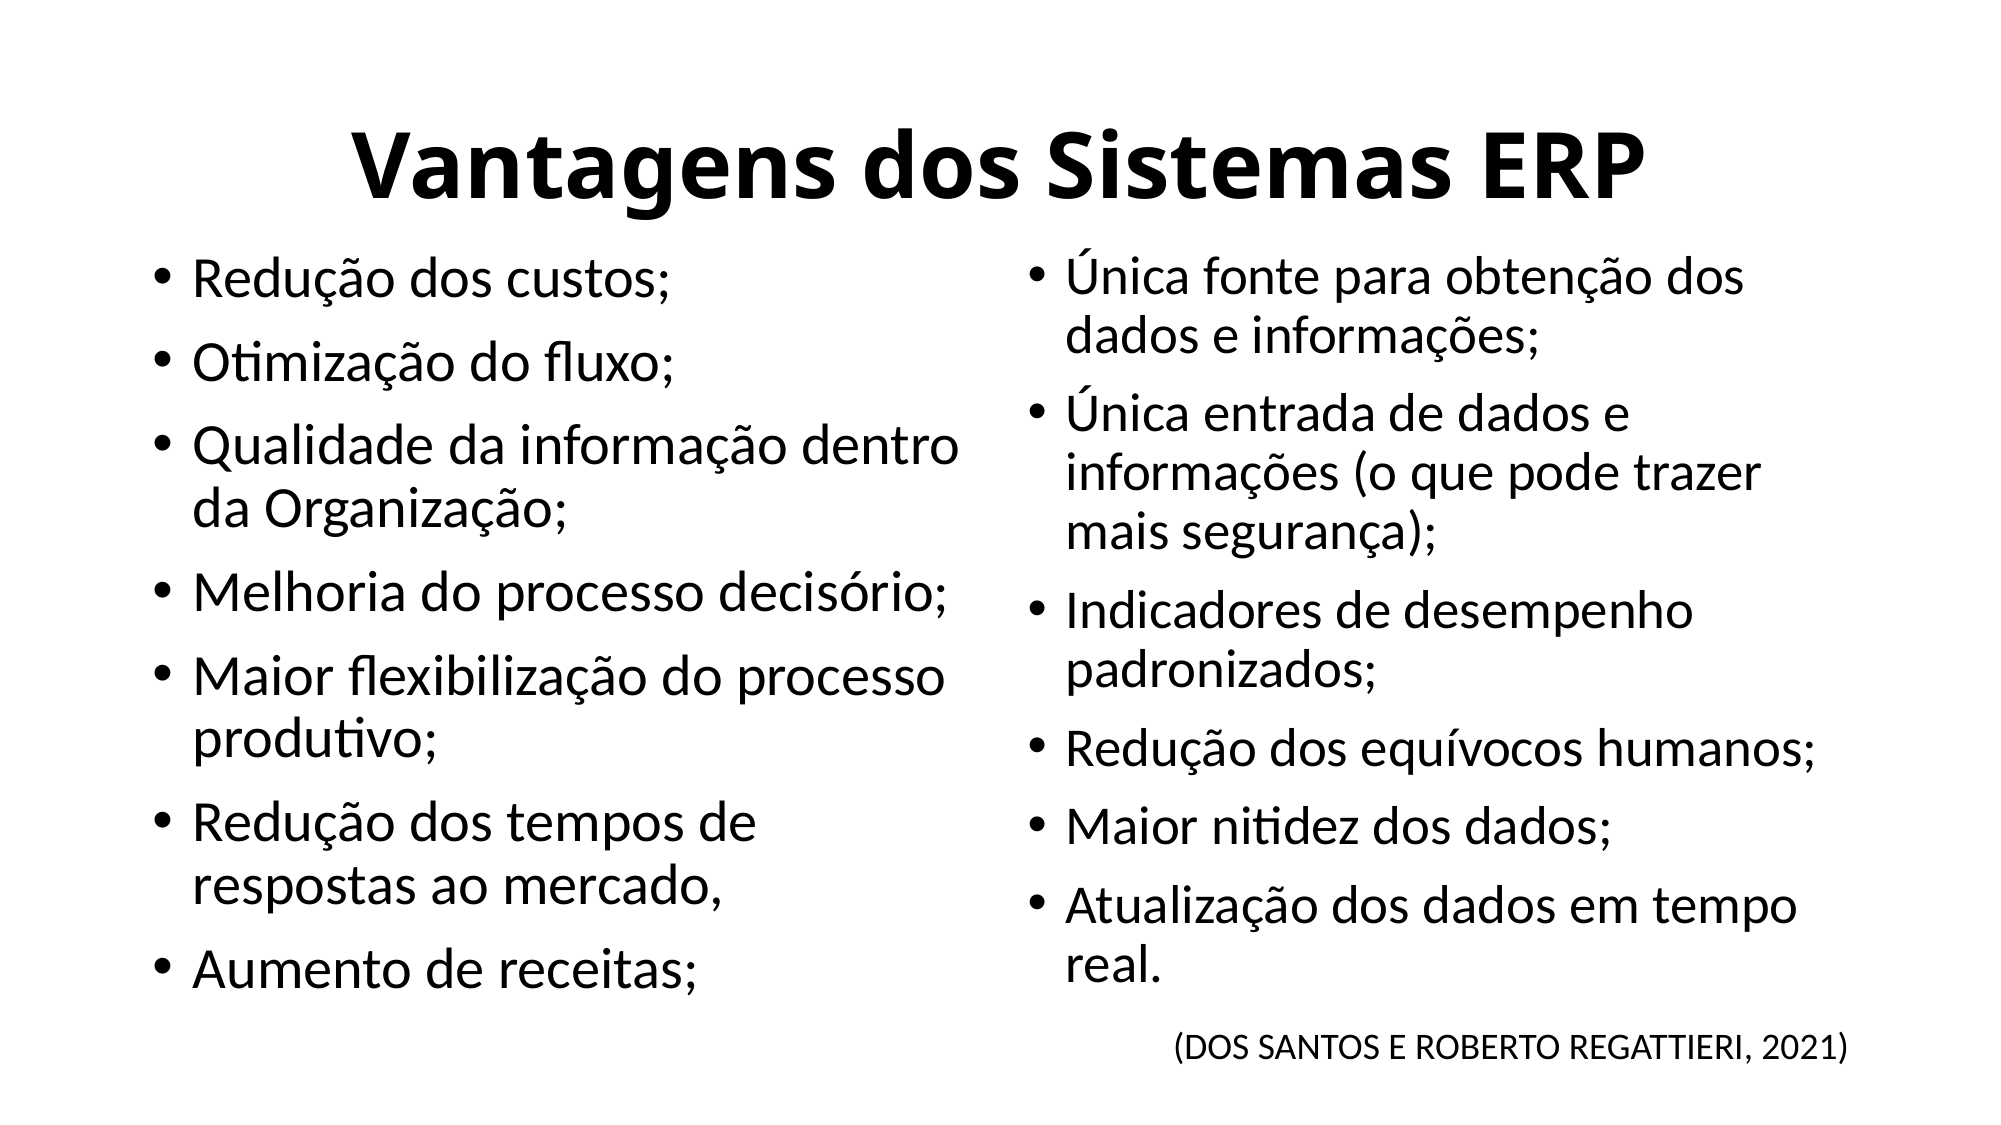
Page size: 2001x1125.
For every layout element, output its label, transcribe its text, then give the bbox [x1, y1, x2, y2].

text_box (DOS SANTOS E ROBERTO REGATTIERI, 2021) [1158, 1014, 1873, 1075]
list Redução dos custos; Otimização do fluxo; Qualidade da informação dentro da Organização; Melhoria do processo decisório; Maior flexibilização do processo produtivo; Redução dos tempos de respostas ao mercado, Aumento de receitas; [137, 239, 988, 1015]
list Única fonte para obtenção dos dados e informações; Única entrada de dados e informações (o que pode trazer mais segurança); Indicadores de desempenho padronizados; Redução dos equívocos humanos; Maior nitidez dos dados; Atualização dos dados em tempo real. [1012, 239, 1863, 1015]
title Vantagens dos Sistemas ERP [137, 59, 1863, 278]
